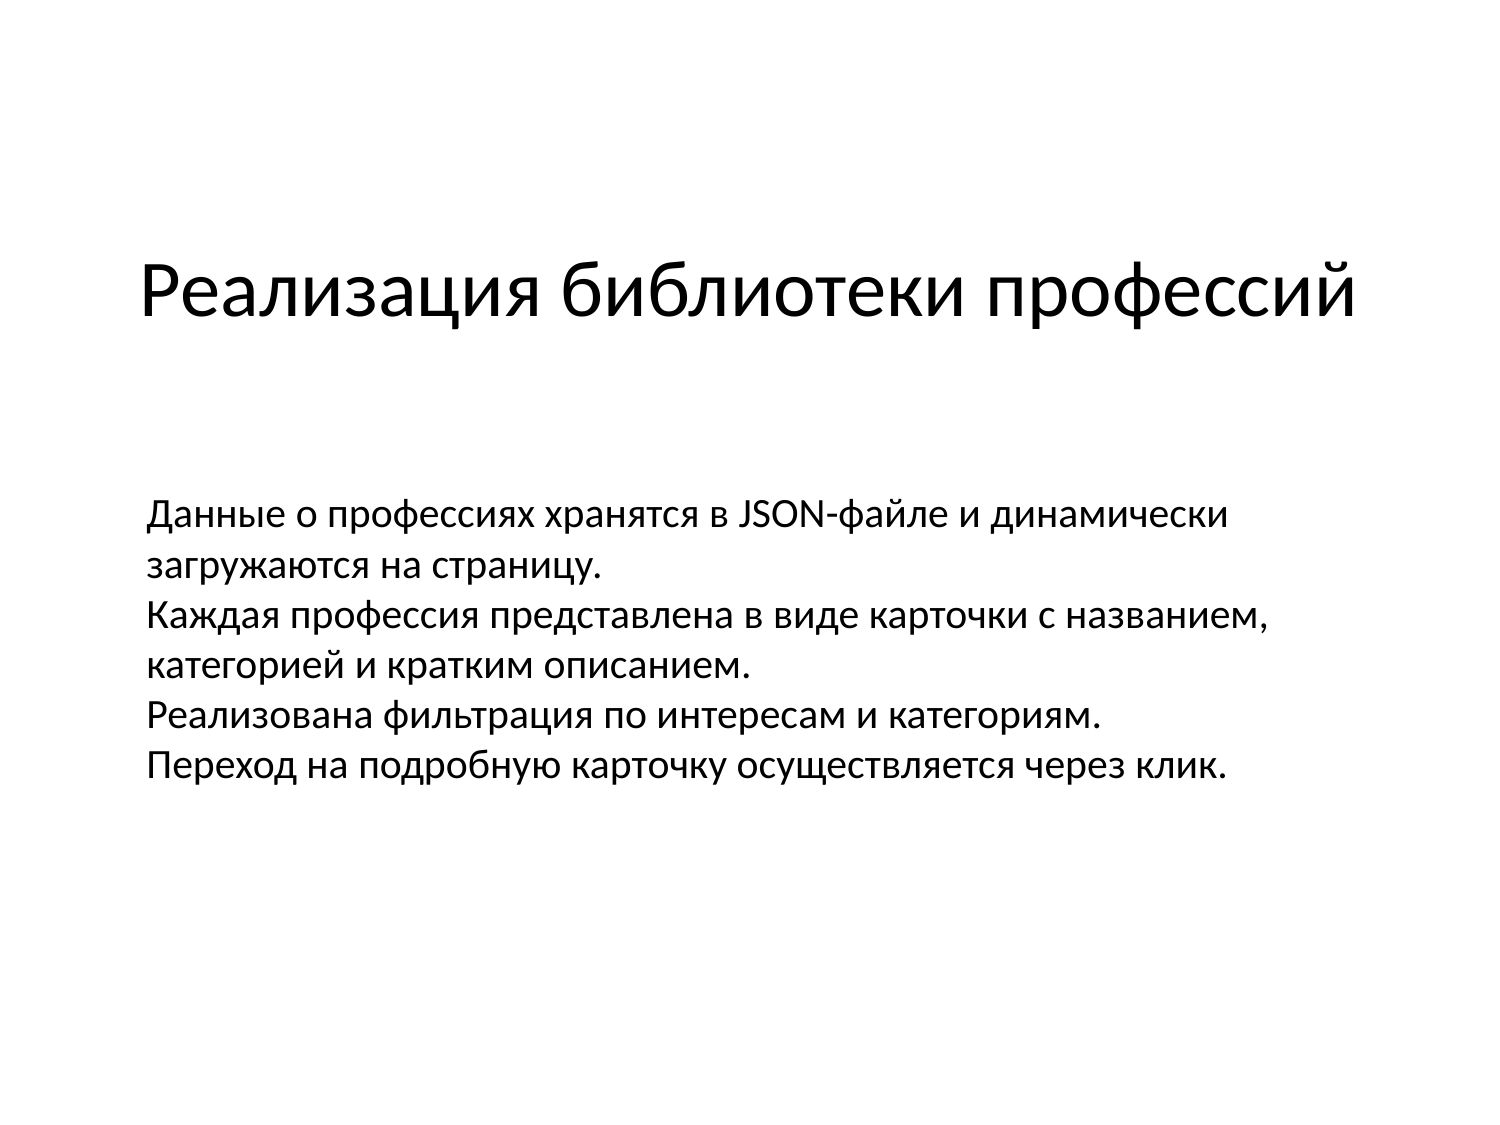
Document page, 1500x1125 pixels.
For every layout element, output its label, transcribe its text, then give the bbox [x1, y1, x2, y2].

list Данные о профессиях хранятся в JSON-файле и динамически загружаются на страницу. Каждая профессия представлена в виде карточки с названием, категорией и кратким описанием. Реализована фильтрация по интересам и категориям. Переход на подробную карточку осуществляется через клик. [75, 478, 1425, 1125]
title Реализация библиотеки профессий [75, 190, 1425, 378]
